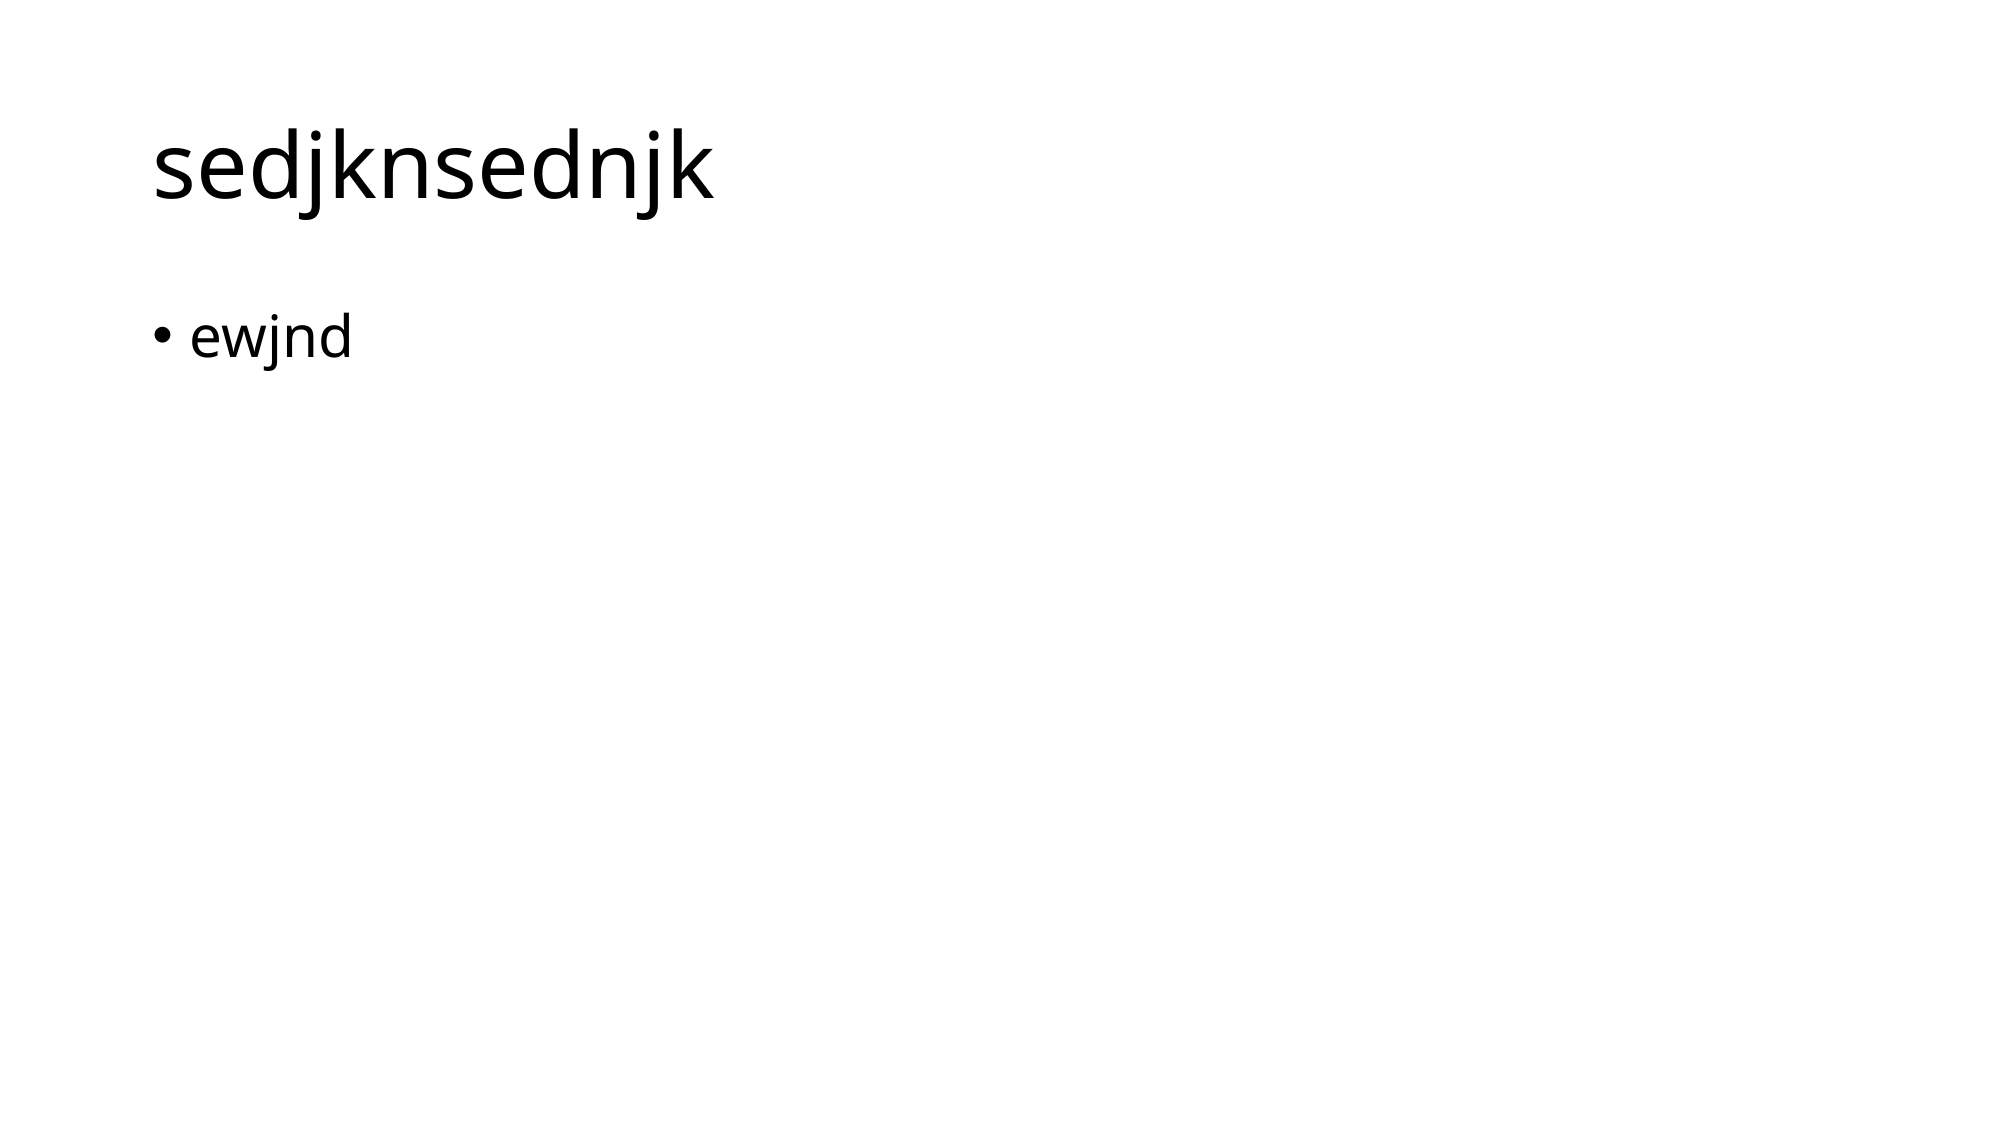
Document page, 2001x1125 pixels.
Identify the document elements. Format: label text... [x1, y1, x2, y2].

list ewjnd [137, 299, 1863, 1014]
title sedjknsednjk [137, 59, 1863, 278]
